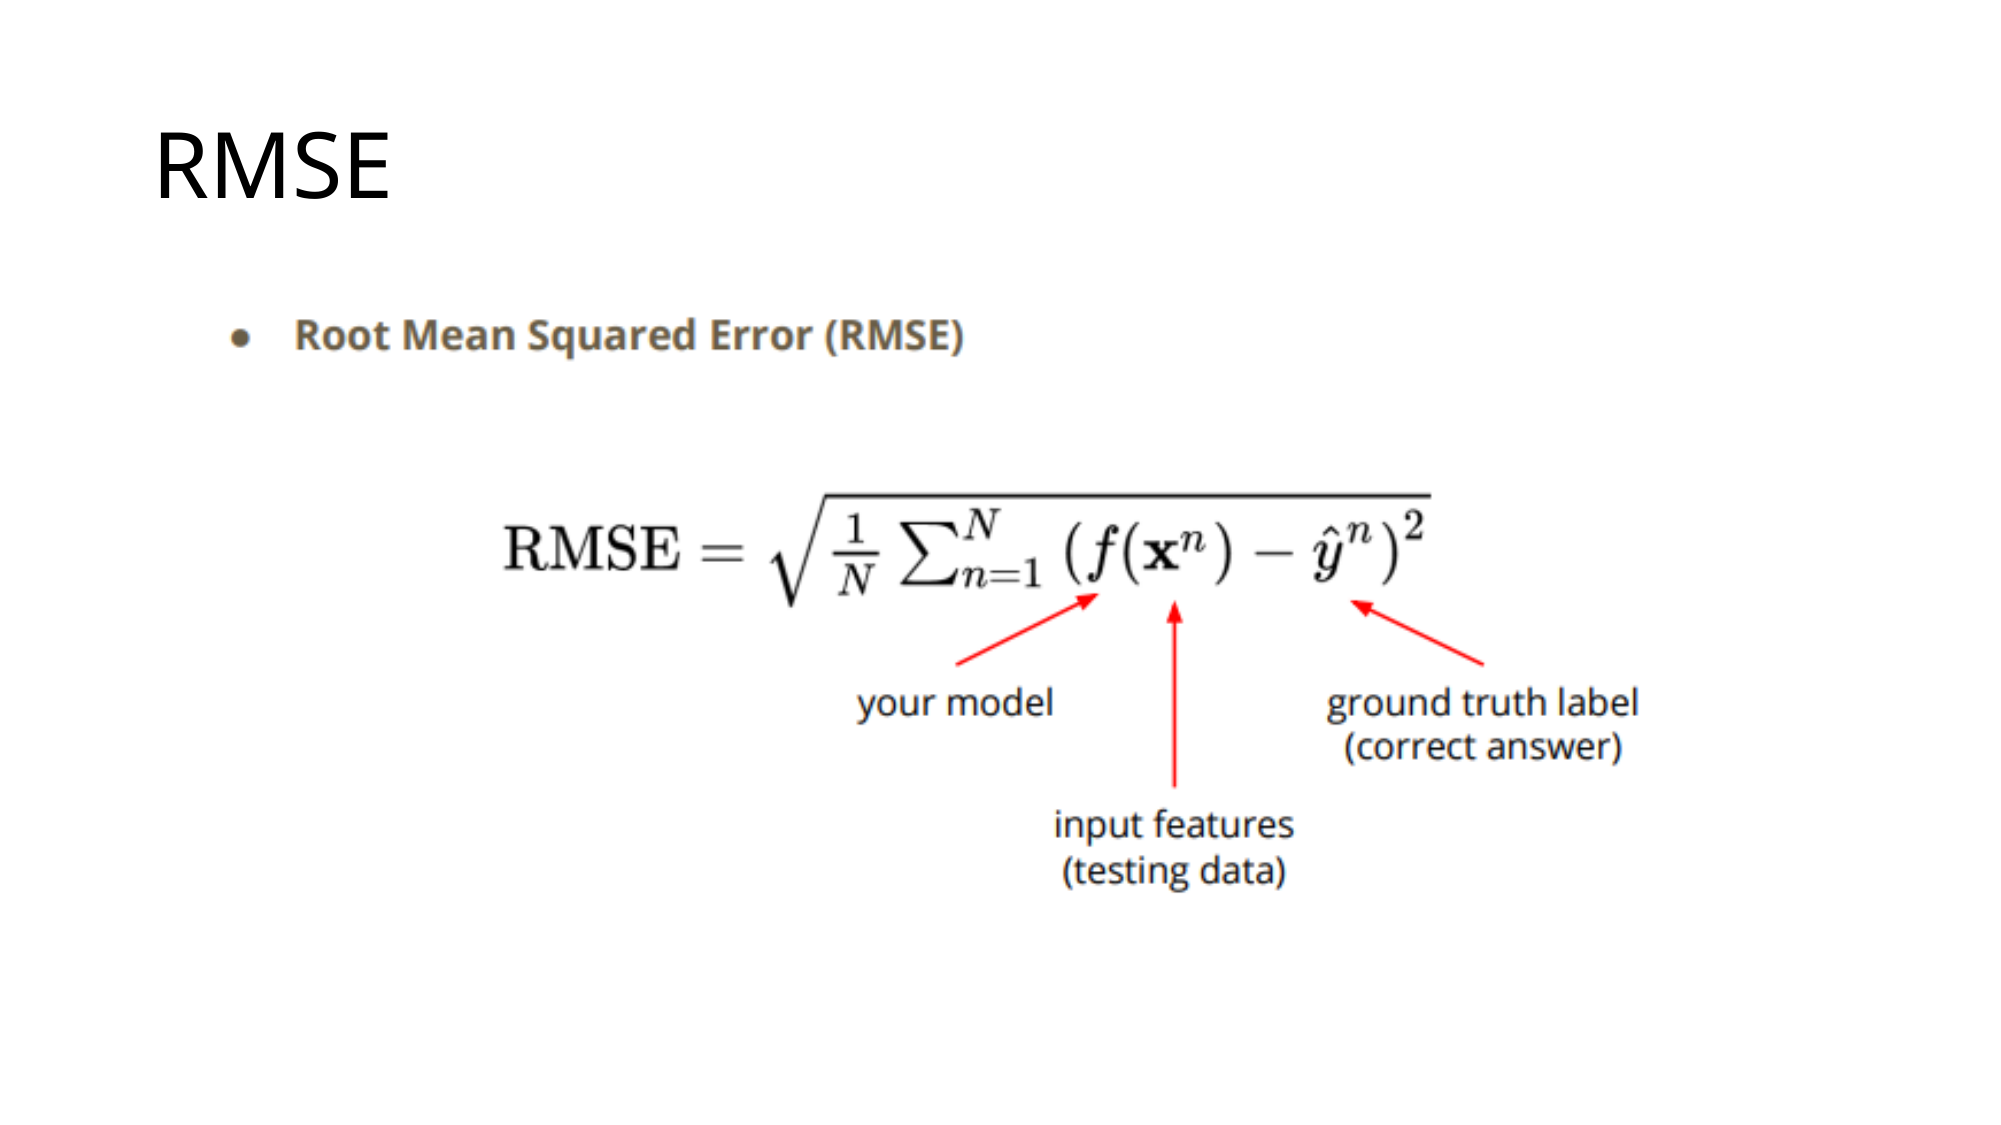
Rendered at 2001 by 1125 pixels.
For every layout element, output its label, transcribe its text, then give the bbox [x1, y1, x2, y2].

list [207, 302, 1673, 923]
title RMSE [137, 59, 1863, 278]
